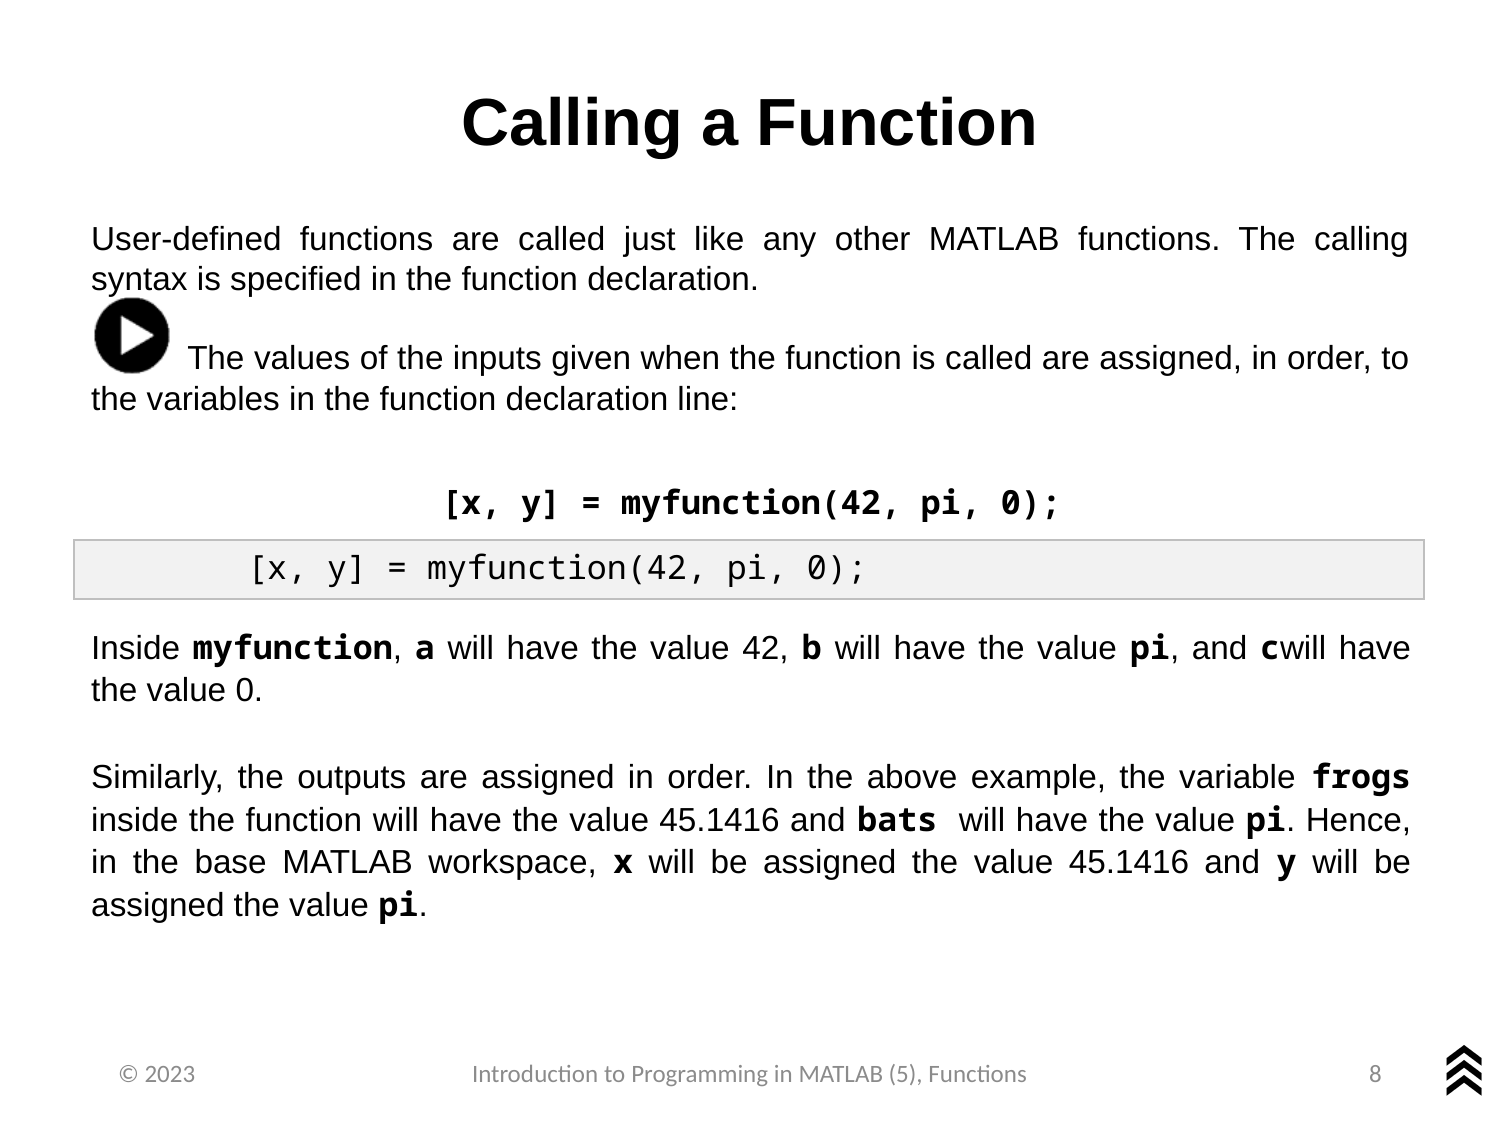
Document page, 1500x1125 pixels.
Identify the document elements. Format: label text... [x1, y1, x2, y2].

title Calling a Function [103, 59, 1397, 188]
footer Introduction to Programming in MATLAB (5), Functions [279, 1042, 1059, 1103]
picture [1434, 1040, 1494, 1100]
slide_number © 2023 [103, 1042, 279, 1103]
list User-defined functions are called just like any other MATLAB functions. The calling syntax is specified in the function declaration. The values of the inputs given when the function is called are assigned, in order, to the variables in the function declaration line: [x, y] = myfunction(42, pi, 0); [x, y] = myfunction(42, pi, 0); Inside myfunction, a will have the value 42, b will have the value pi, and cwill have the value 0. Similarly, the outputs are assigned in order. In the above example, the variable frogs inside the function will have the value 45.1416 and bats will have the value pi. Hence, in the base MATLAB workspace, x will be assigned the value 45.1416 and y will be assigned the value pi. [76, 209, 1427, 1048]
slide_number 8 [1059, 1042, 1397, 1103]
picture [92, 297, 174, 375]
